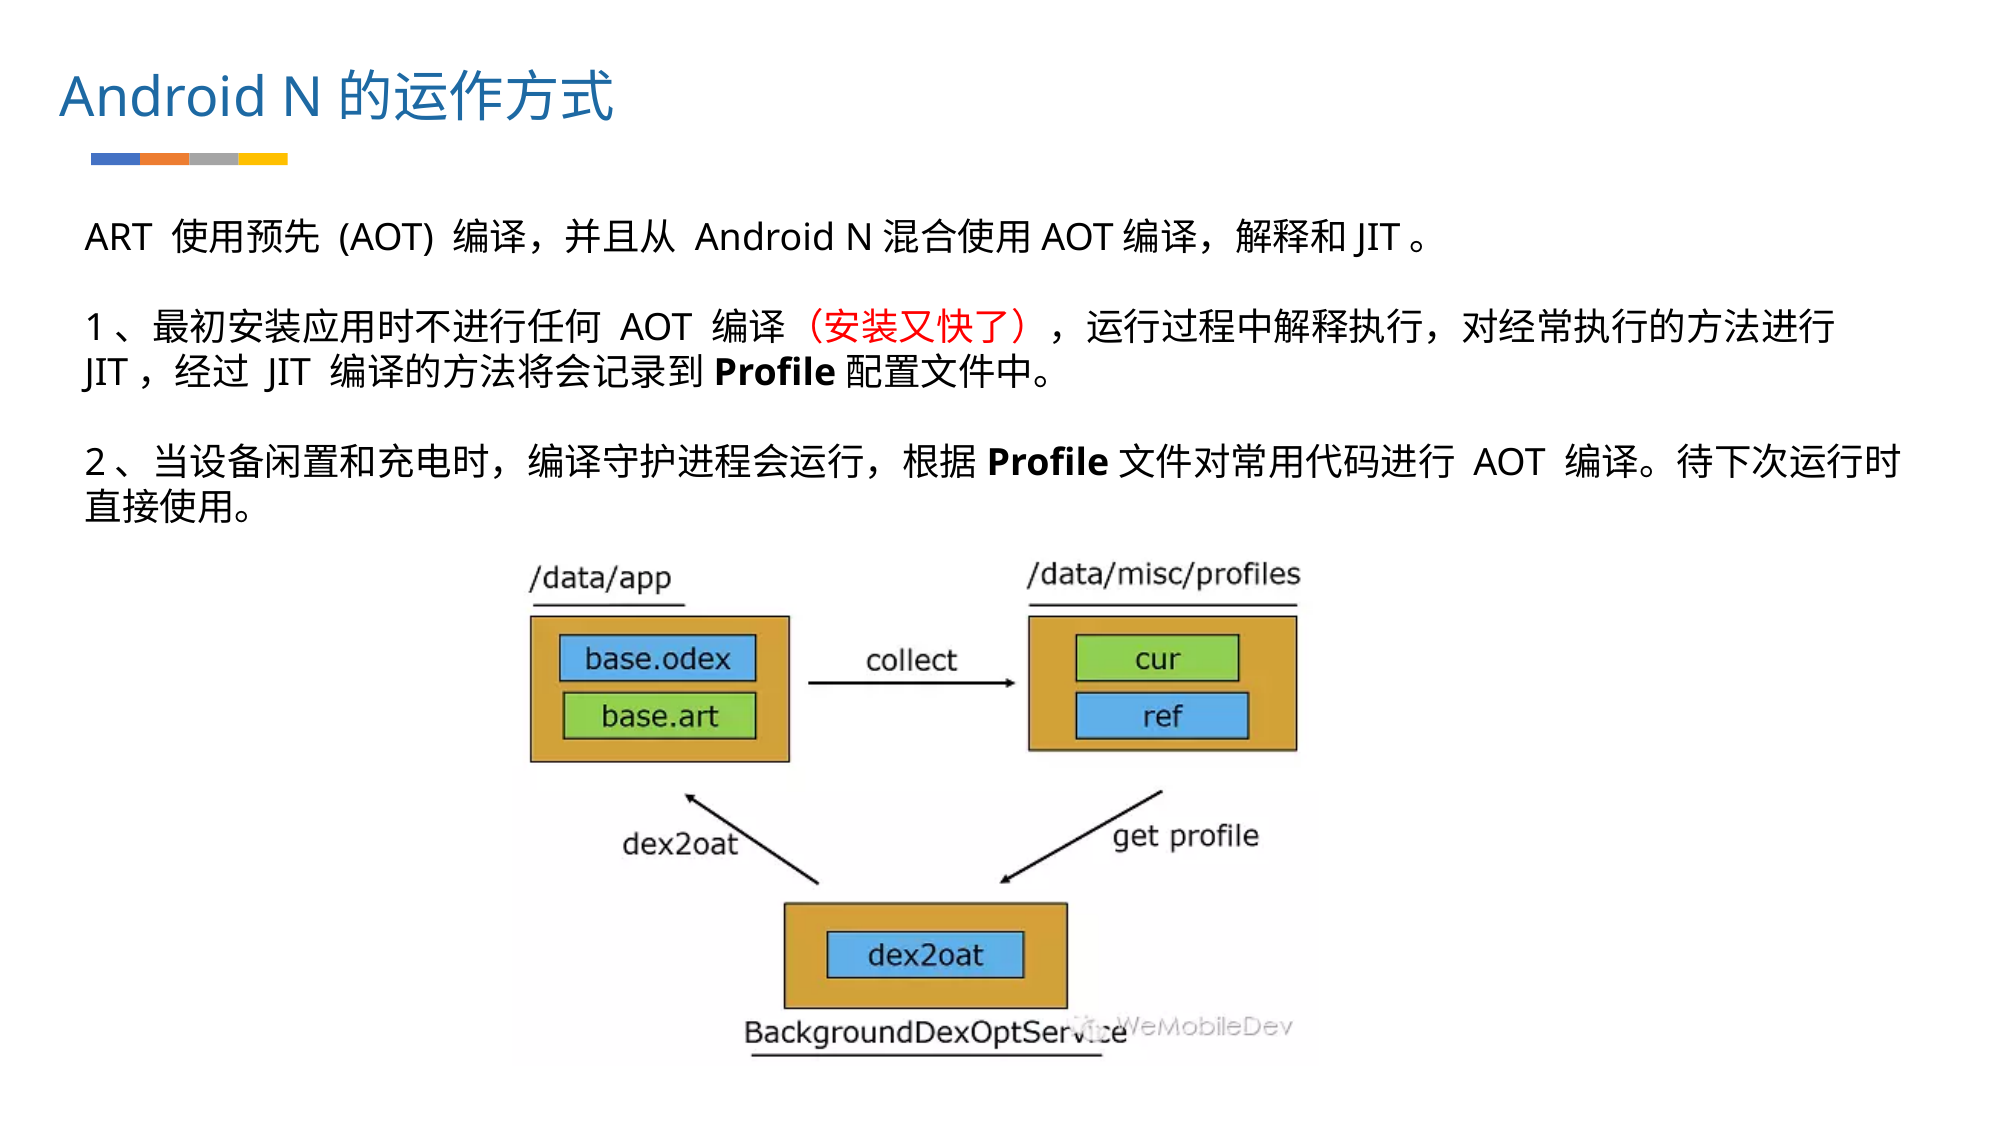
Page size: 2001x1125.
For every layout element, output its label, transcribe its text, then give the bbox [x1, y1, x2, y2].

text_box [90, 152, 288, 166]
text_box ART 使用预先 (AOT) 编译，并且从 Android N混合使用AOT编译，解释和JIT。 1、最初安装应用时不进行任何 AOT 编译（安装又快了），运行过程中解释执行，对经常执行的方法进行JIT，经过 JIT 编译的方法将会记录到Profile配置文件中。 2、当设备闲置和充电时，编译守护进程会运行，根据Profile文件对常用代码进行 AOT 编译。待下次运行时直接使用。 [69, 205, 1931, 581]
picture [512, 547, 1319, 1066]
text_box Android N的运作方式 [59, 60, 868, 128]
